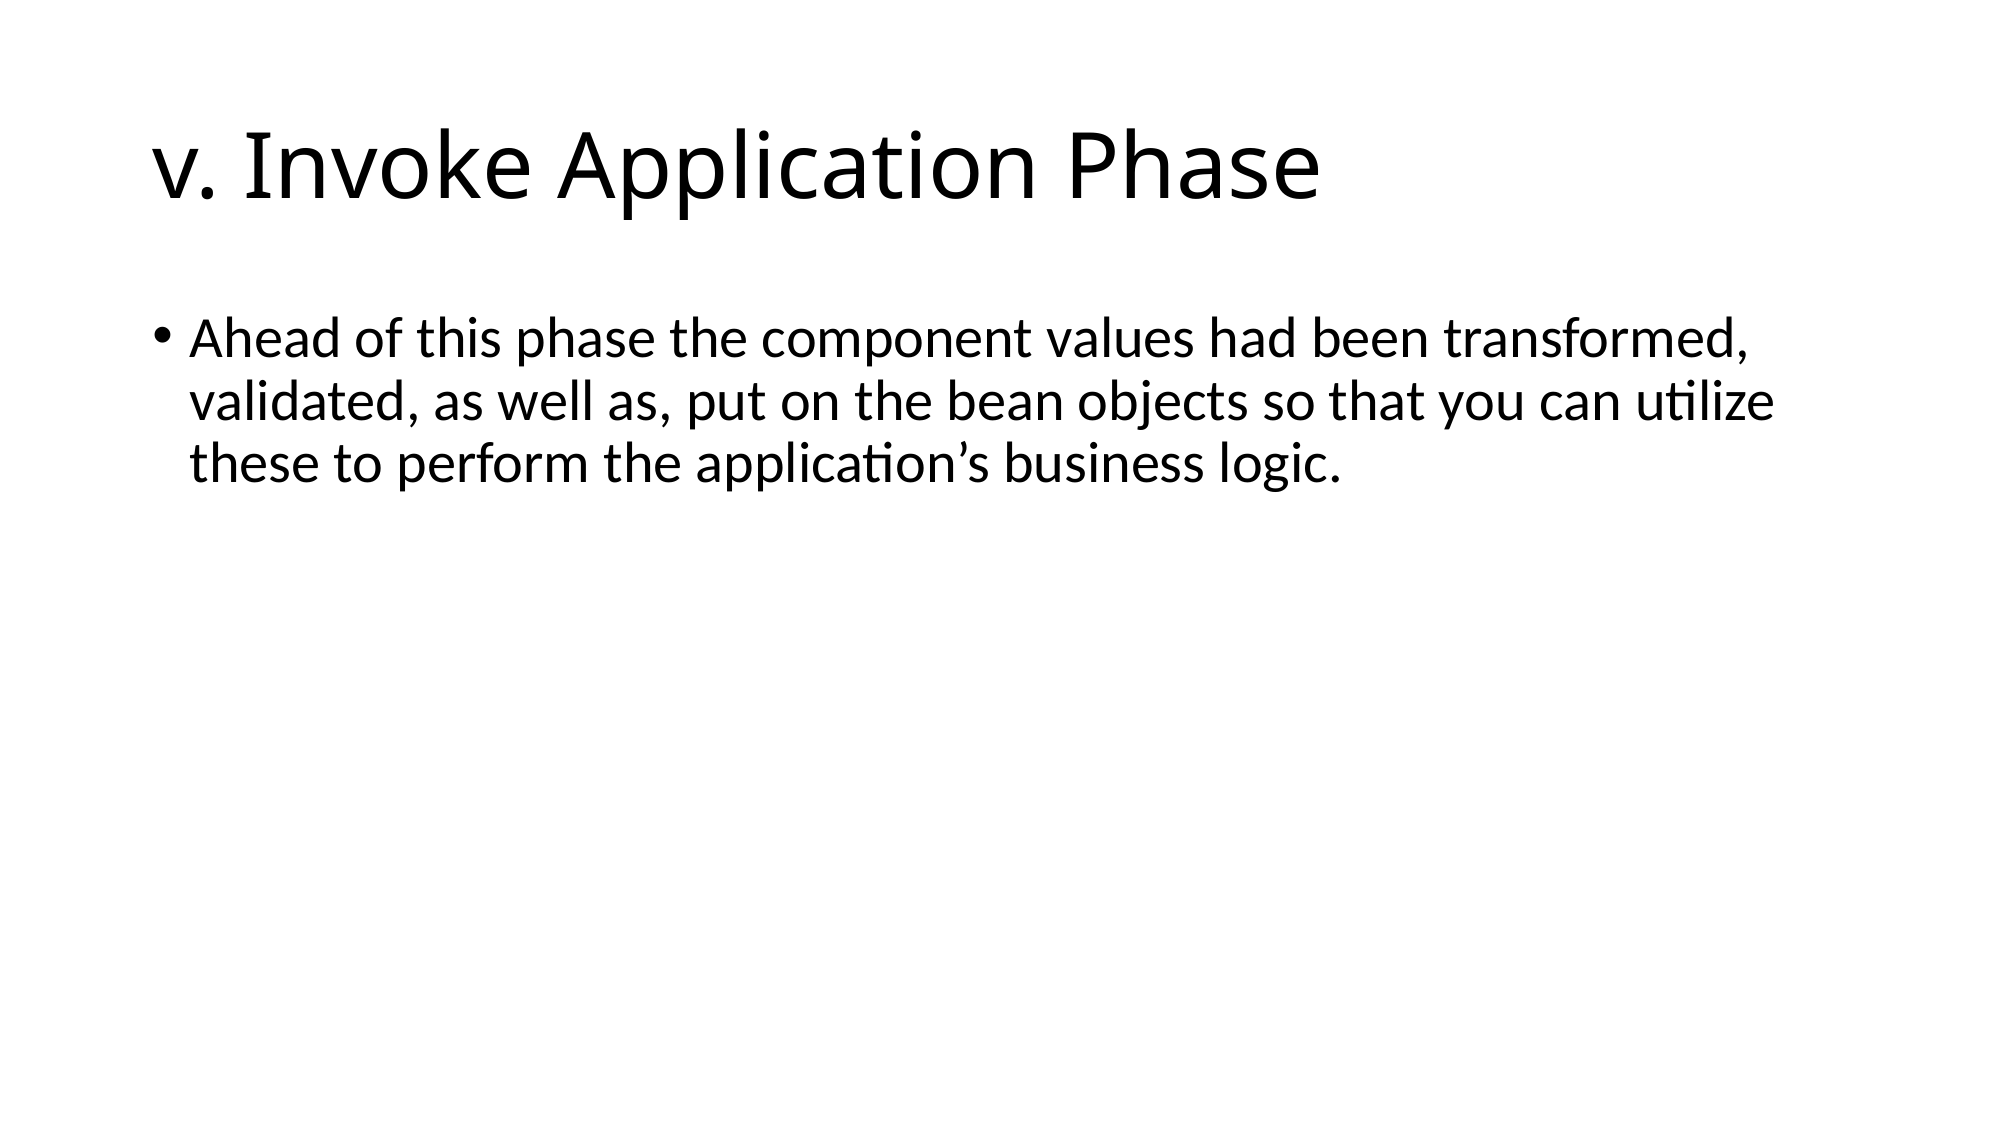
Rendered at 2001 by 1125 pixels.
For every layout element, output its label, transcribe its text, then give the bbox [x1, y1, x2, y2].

list Ahead of this phase the component values had been transformed, validated, as well as, put on the bean objects so that you can utilize these to perform the application’s business logic. [137, 299, 1863, 1014]
title v. Invoke Application Phase [137, 59, 1863, 278]
